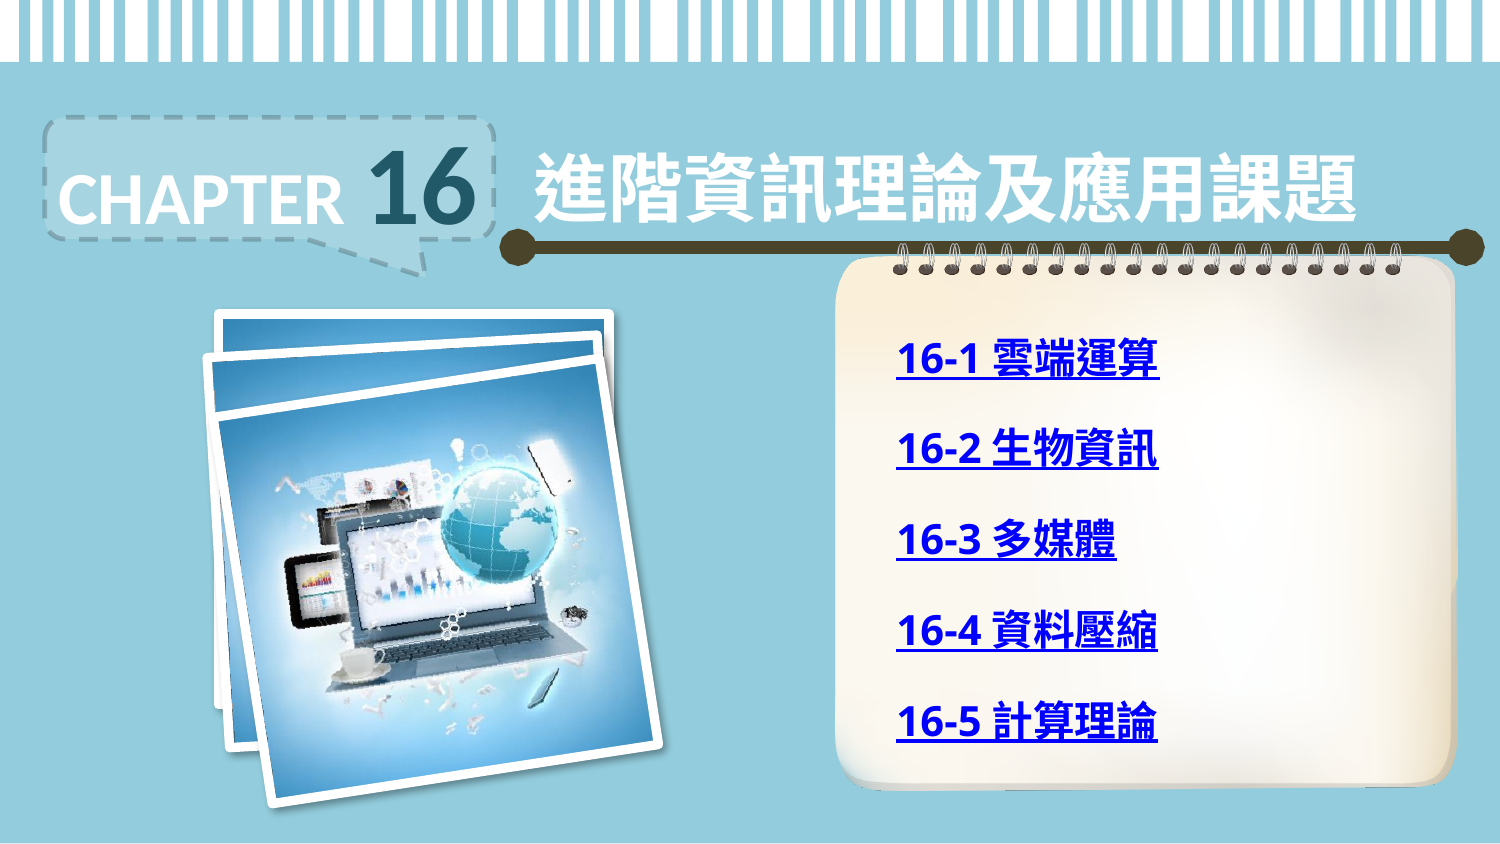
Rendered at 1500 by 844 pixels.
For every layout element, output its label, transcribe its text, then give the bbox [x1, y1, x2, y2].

picture [213, 318, 652, 798]
picture [835, 243, 1458, 792]
title 進階資訊理論及應用課題 [518, 128, 1417, 244]
